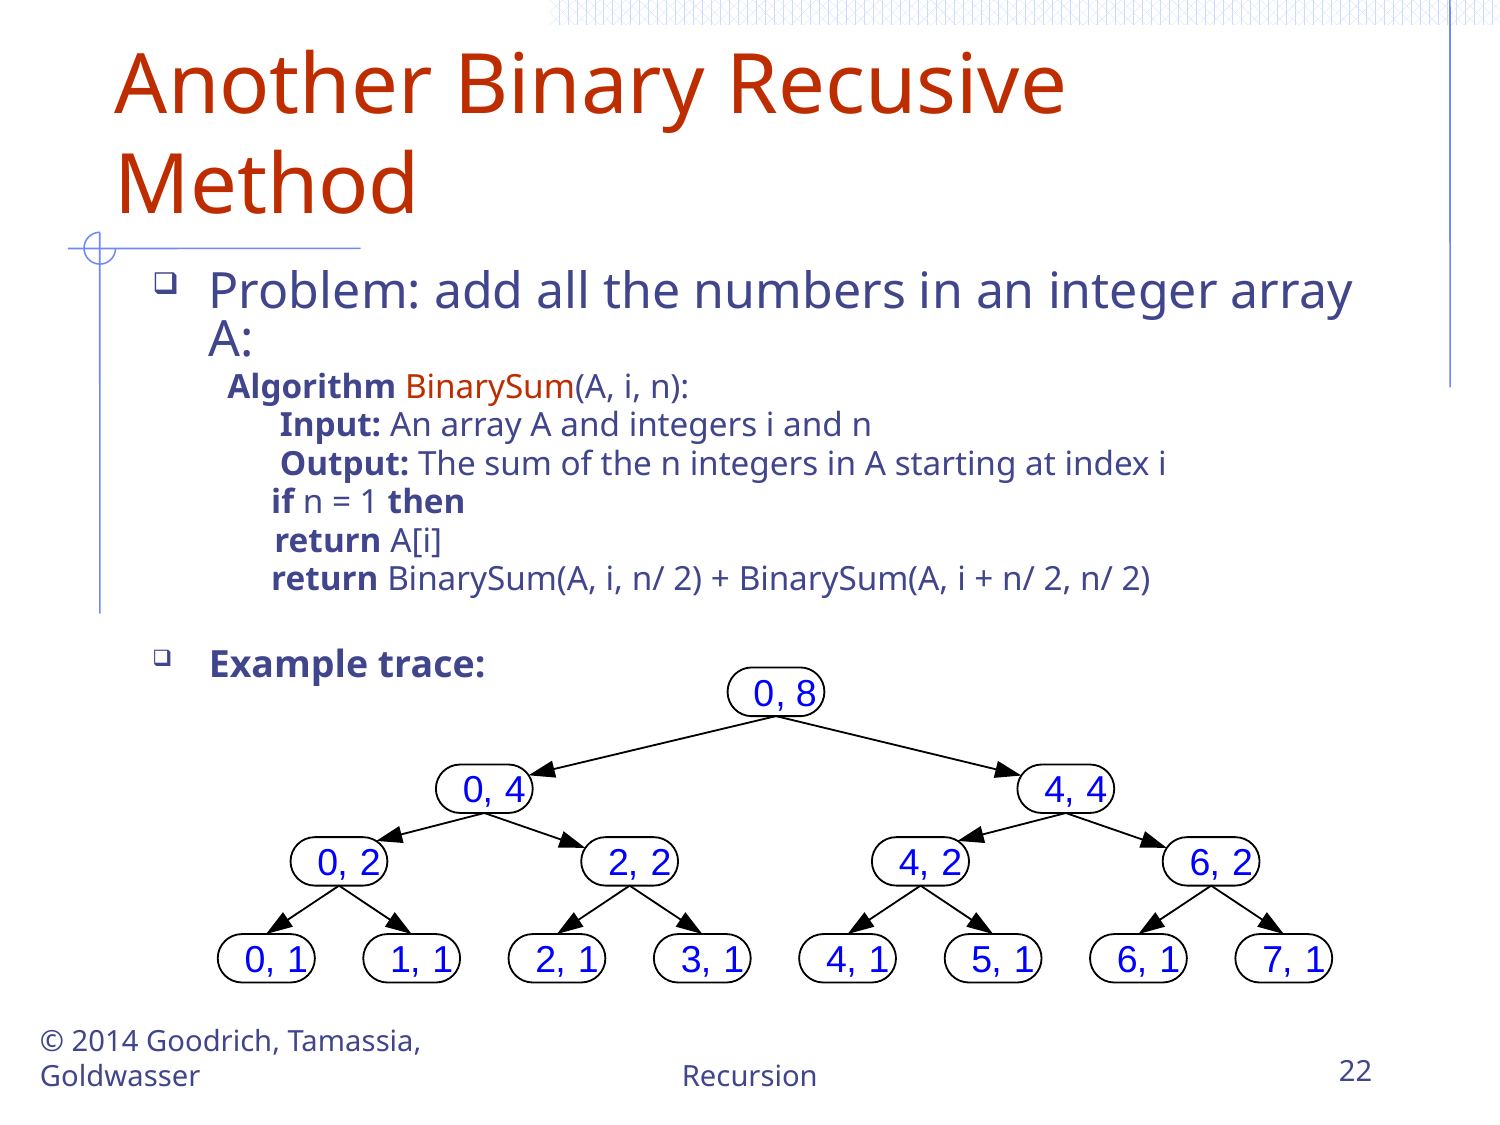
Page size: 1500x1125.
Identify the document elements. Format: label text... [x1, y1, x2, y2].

slide_number 22 [1074, 1024, 1388, 1101]
list Problem: add all the numbers in an integer array A: Algorithm BinarySum(A, i, n): Input: An array A and integers i and n Output: The sum of the n integers in A starting at index i if n = 1 then return A[i] return BinarySum(A, i, n/ 2) + BinarySum(A, i + n/ 2, n/ 2) Example trace: [137, 262, 1413, 688]
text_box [212, 662, 1338, 988]
slide_number © 2014 Goodrich, Tamassia, Goldwasser [24, 1024, 588, 1101]
footer Recursion [588, 1024, 988, 1101]
title Another Binary Recusive Method [99, 50, 1375, 238]
